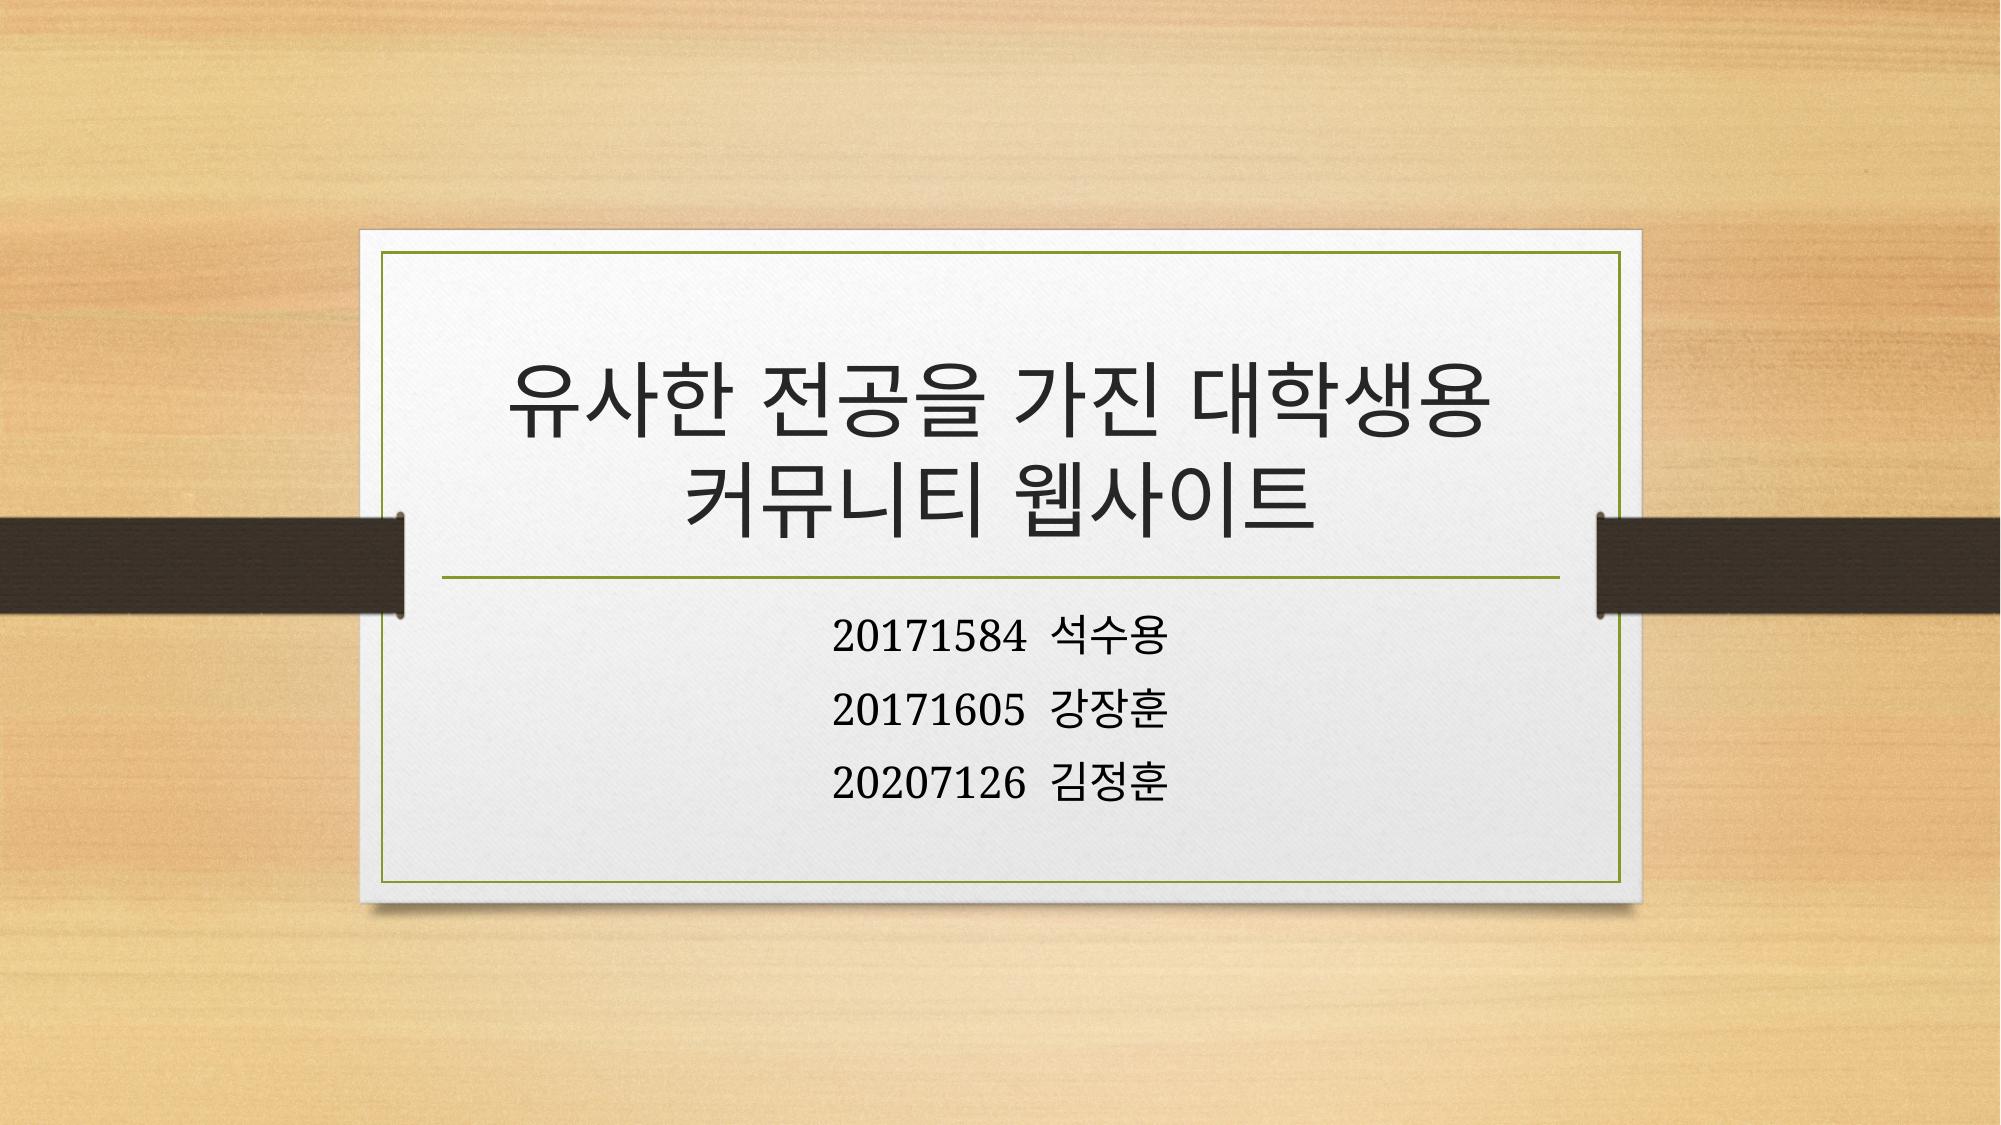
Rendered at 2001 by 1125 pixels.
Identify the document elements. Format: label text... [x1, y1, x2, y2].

title 유사한 전공을 가진 대학생용 커뮤니티 웹사이트 [441, 306, 1560, 556]
picture [0, 0, 2001, 1125]
subtitle 20171584 석수용 20171605 강장훈 20207126 김정훈 [441, 600, 1560, 817]
